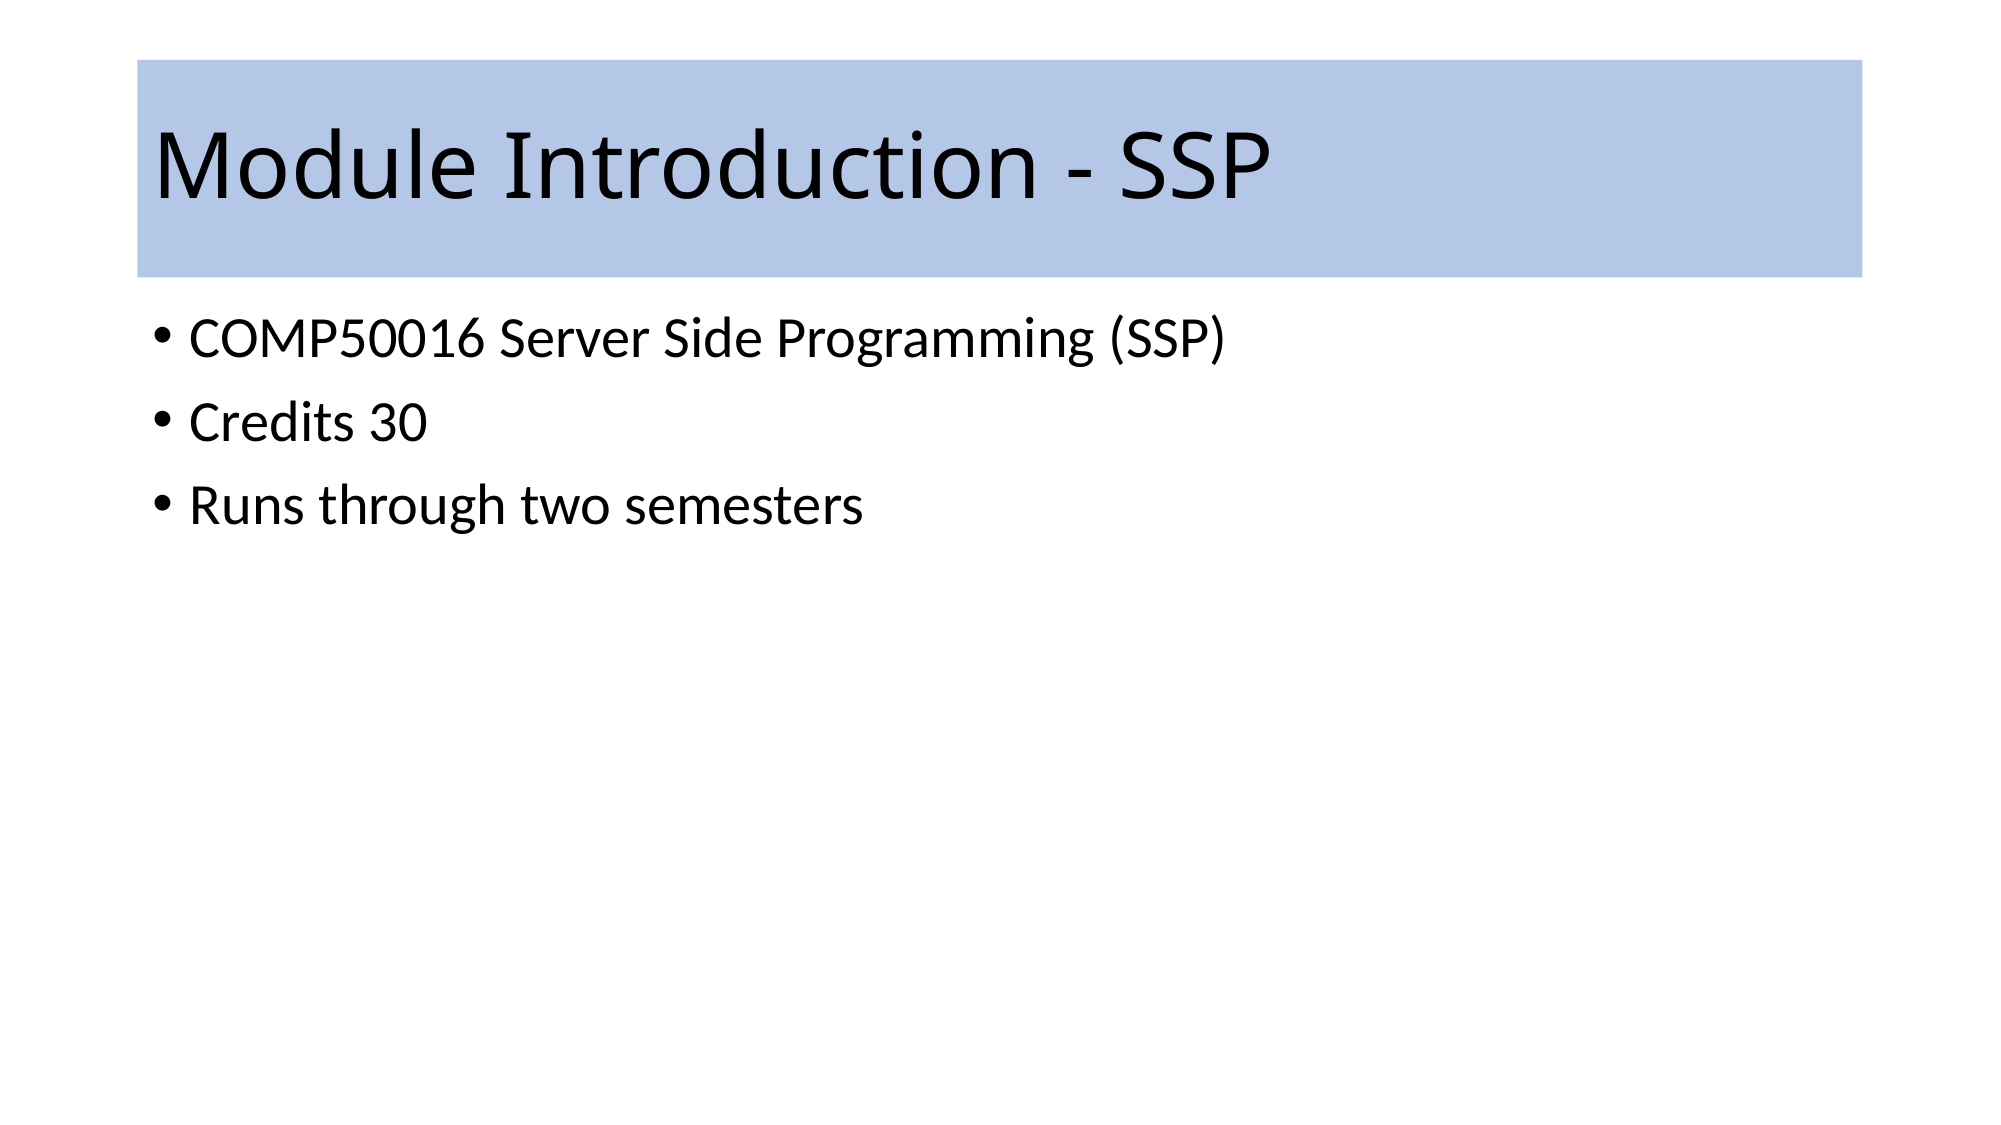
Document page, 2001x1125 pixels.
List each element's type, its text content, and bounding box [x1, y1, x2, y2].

list COMP50016 Server Side Programming (SSP) Credits 30 Runs through two semesters [137, 299, 1863, 1014]
title Module Introduction - SSP [137, 59, 1863, 278]
